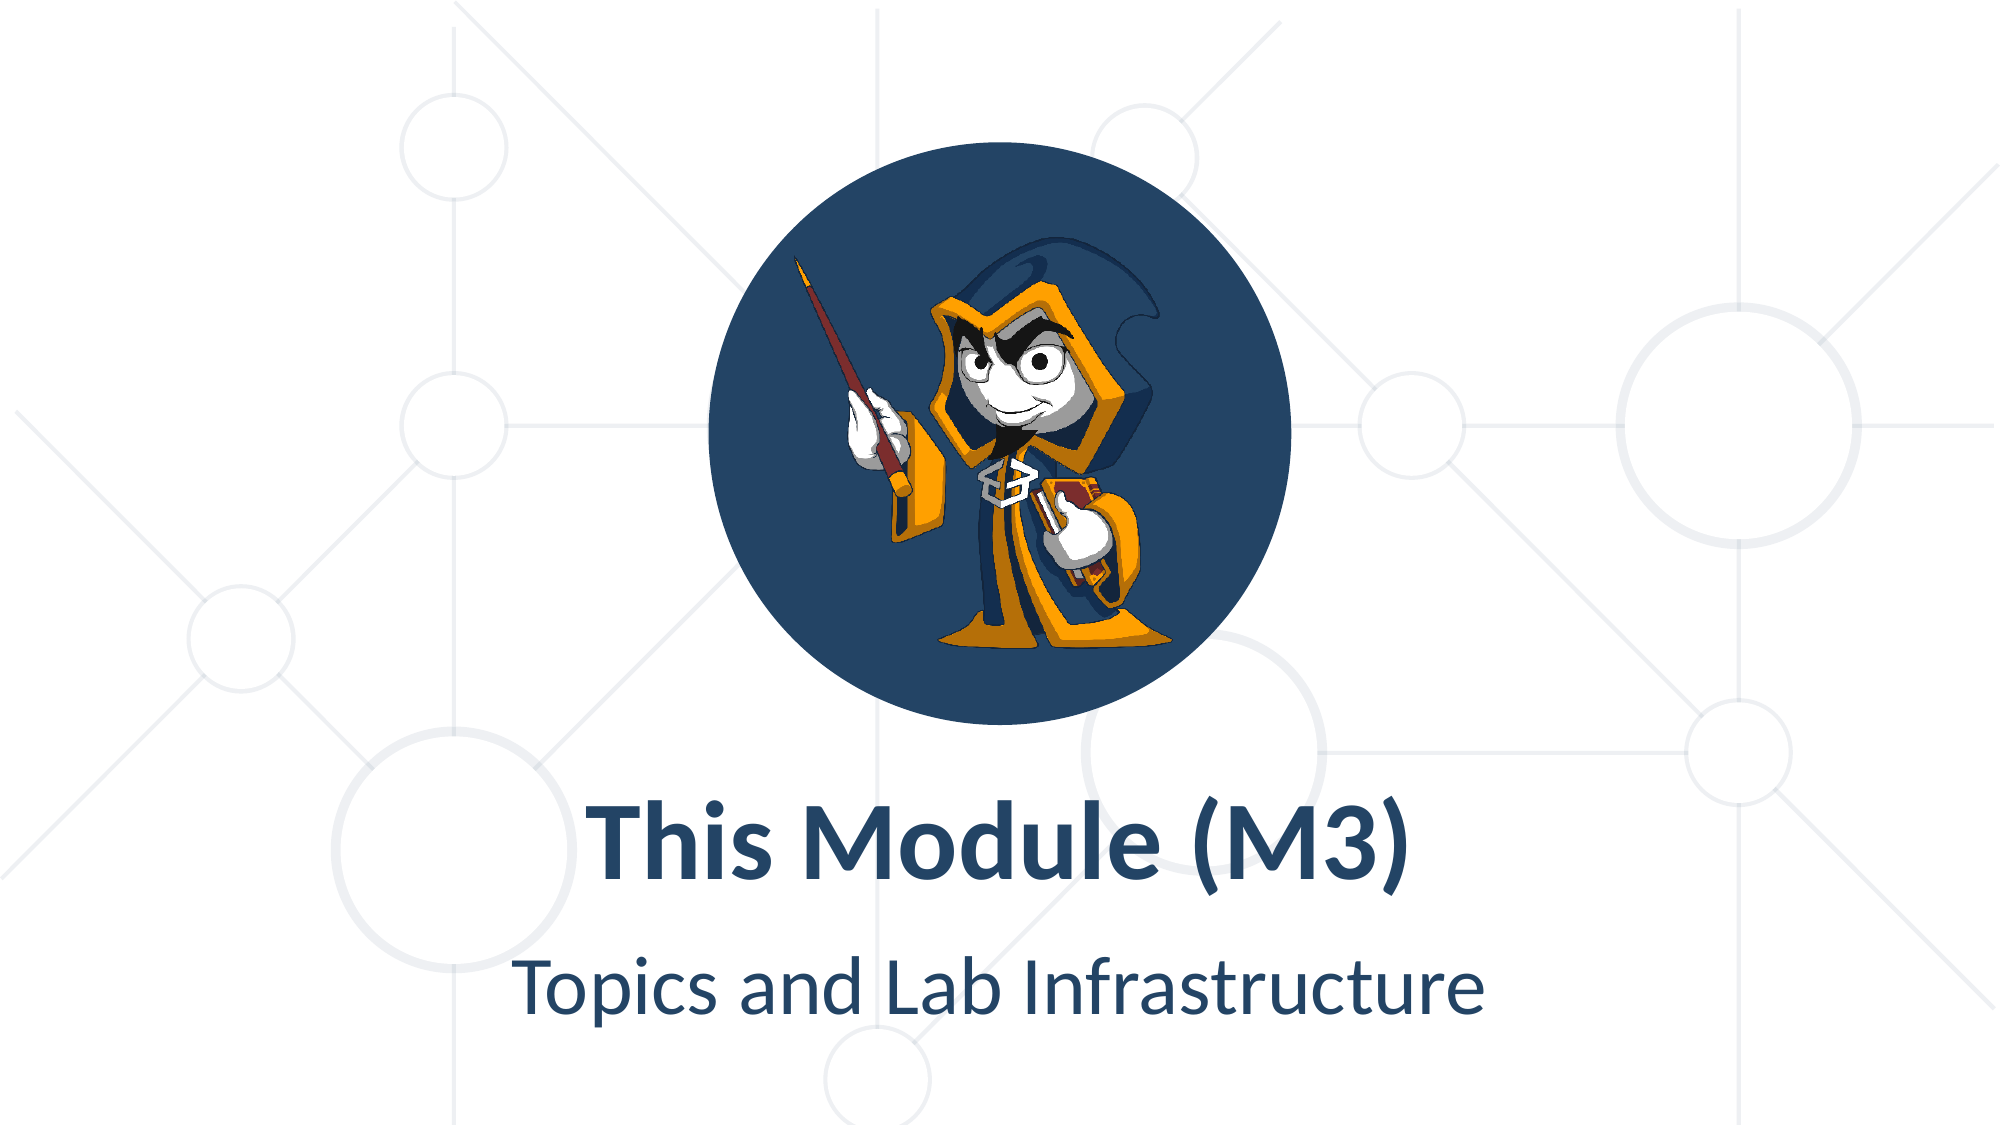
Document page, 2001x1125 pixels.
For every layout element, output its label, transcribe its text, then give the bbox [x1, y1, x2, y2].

title This Module (M3) [100, 771, 1900, 898]
picture [779, 200, 1210, 667]
subtitle Topics and Lab Infrastructure [100, 916, 1900, 1043]
